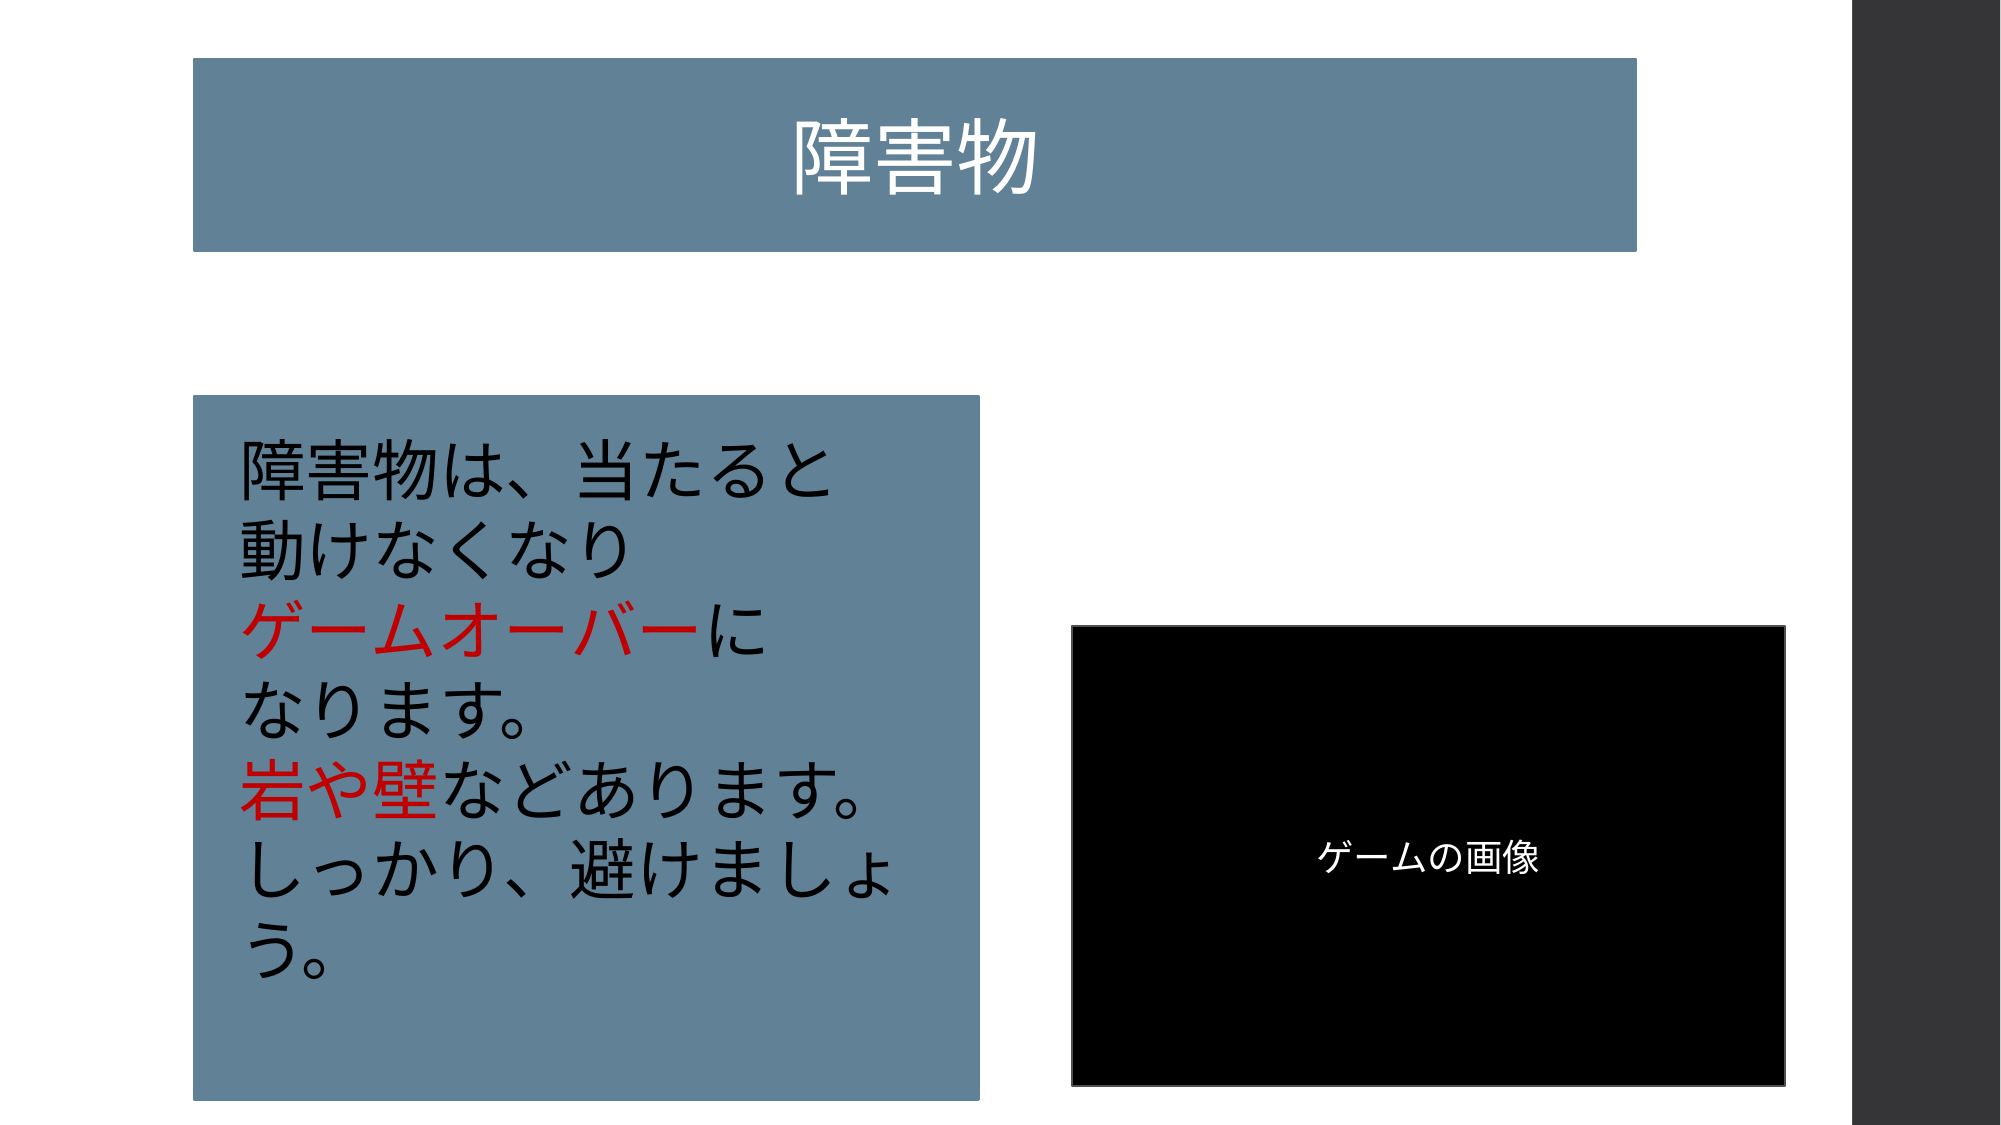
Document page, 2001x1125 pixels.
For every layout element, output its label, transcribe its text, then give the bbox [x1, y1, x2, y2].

text_box [194, 396, 979, 1100]
text_box ゲームの画像 [1072, 626, 1785, 1086]
text_box 障害物 [194, 59, 1637, 251]
text_box 障害物は、当たると 動けなくなり ゲームオーバーに なります。 岩や壁などあります。 しっかり、避けましょう。 [224, 421, 960, 996]
